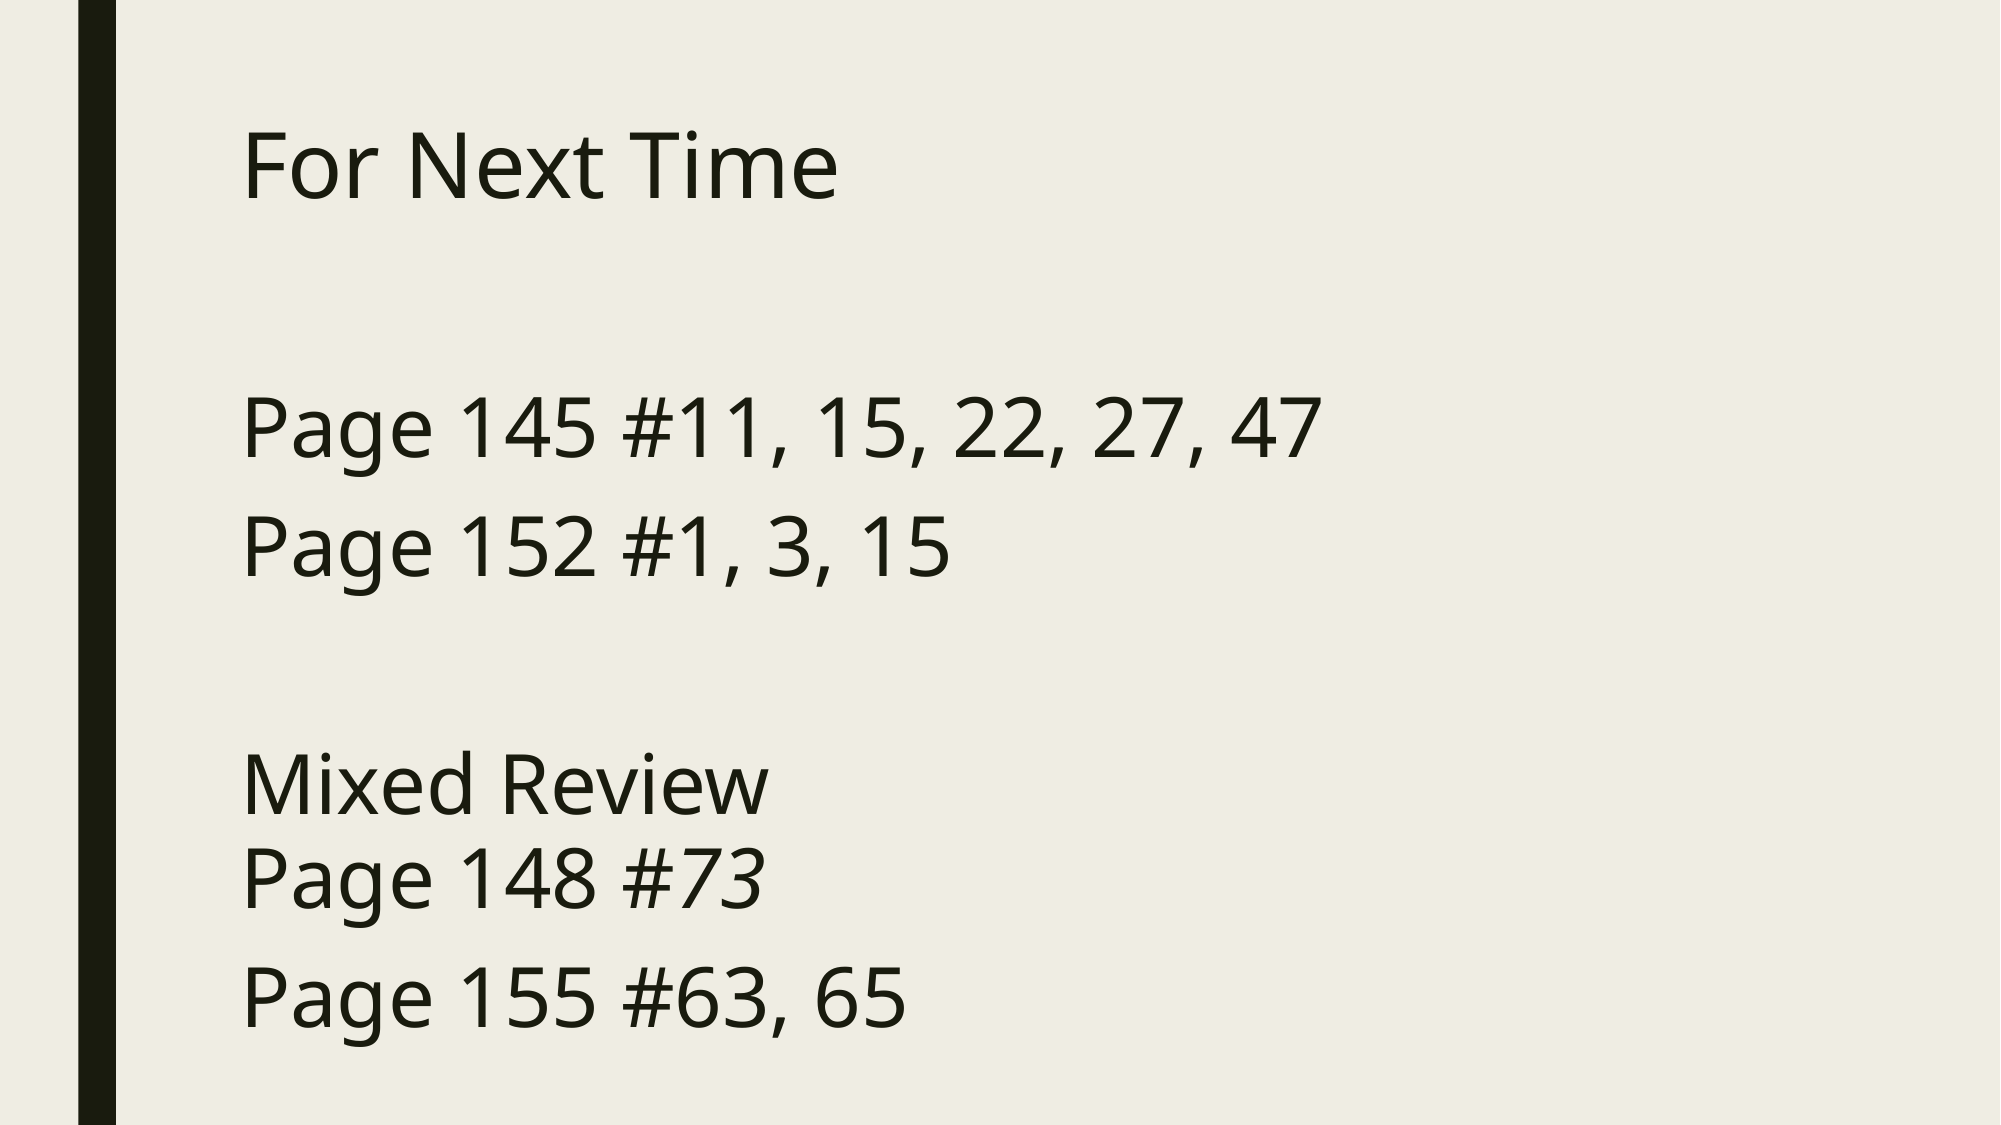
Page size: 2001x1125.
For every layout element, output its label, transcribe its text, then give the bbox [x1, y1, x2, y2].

list Page 145 #11, 15, 22, 27, 47 Page 152 #1, 3, 15 Mixed Review Page 148 #73 Page 155 #63, 65 [225, 375, 1800, 1125]
title For Next Time [225, 112, 1800, 357]
